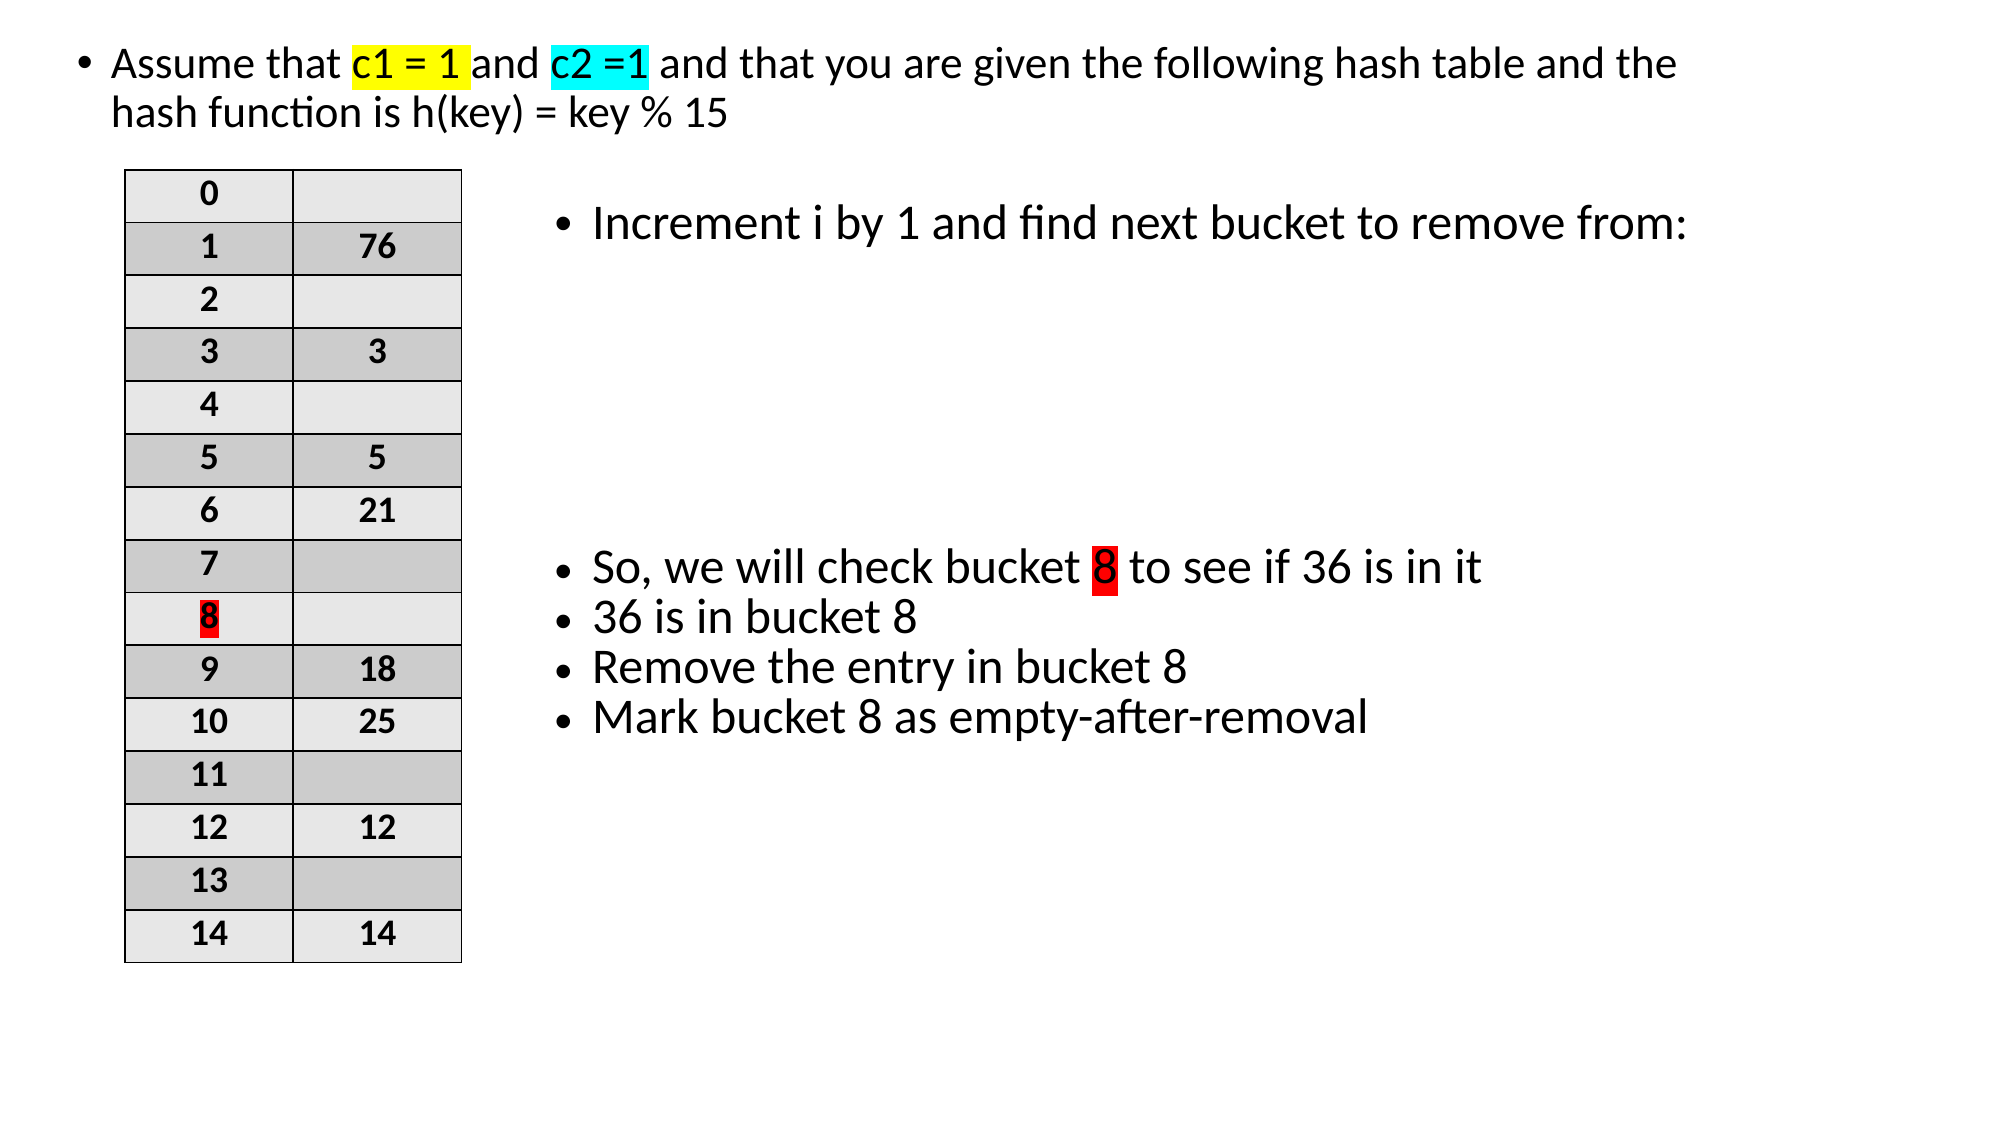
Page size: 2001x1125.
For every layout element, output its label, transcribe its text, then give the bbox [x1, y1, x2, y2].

table_header 0 [126, 171, 292, 222]
table_cell 76 [294, 223, 461, 274]
table_cell 2 [126, 276, 292, 327]
table_cell [294, 858, 461, 909]
table_header [294, 171, 461, 222]
table_cell [294, 382, 461, 433]
table_cell [294, 593, 461, 644]
table_cell 4 [126, 382, 292, 433]
table_cell 12 [126, 805, 292, 856]
table_cell 1 [126, 223, 292, 274]
table_cell 13 [126, 858, 292, 909]
list Assume that c1 = 1 and c2 =1 and that you are given the following hash table and the hash function is h(key) = key % 15 [61, 32, 1787, 147]
table_cell 12 [294, 805, 461, 856]
table_cell 3 [126, 329, 292, 380]
table_cell 6 [126, 488, 292, 539]
table_cell 14 [294, 911, 461, 962]
table_cell 25 [294, 699, 461, 750]
table_cell 11 [126, 752, 292, 803]
table_cell 18 [294, 646, 461, 697]
table_cell 3 [294, 329, 461, 380]
table_cell 14 [126, 911, 292, 962]
table_cell 8 [126, 593, 292, 644]
table_cell [294, 276, 461, 327]
table_cell [294, 752, 461, 803]
table_cell 10 [126, 699, 292, 750]
table_cell 5 [126, 435, 292, 486]
table_cell 5 [294, 435, 461, 486]
table_cell 21 [294, 488, 461, 539]
table_cell [294, 541, 461, 592]
table_cell 9 [126, 646, 292, 697]
table_cell 7 [126, 541, 292, 592]
